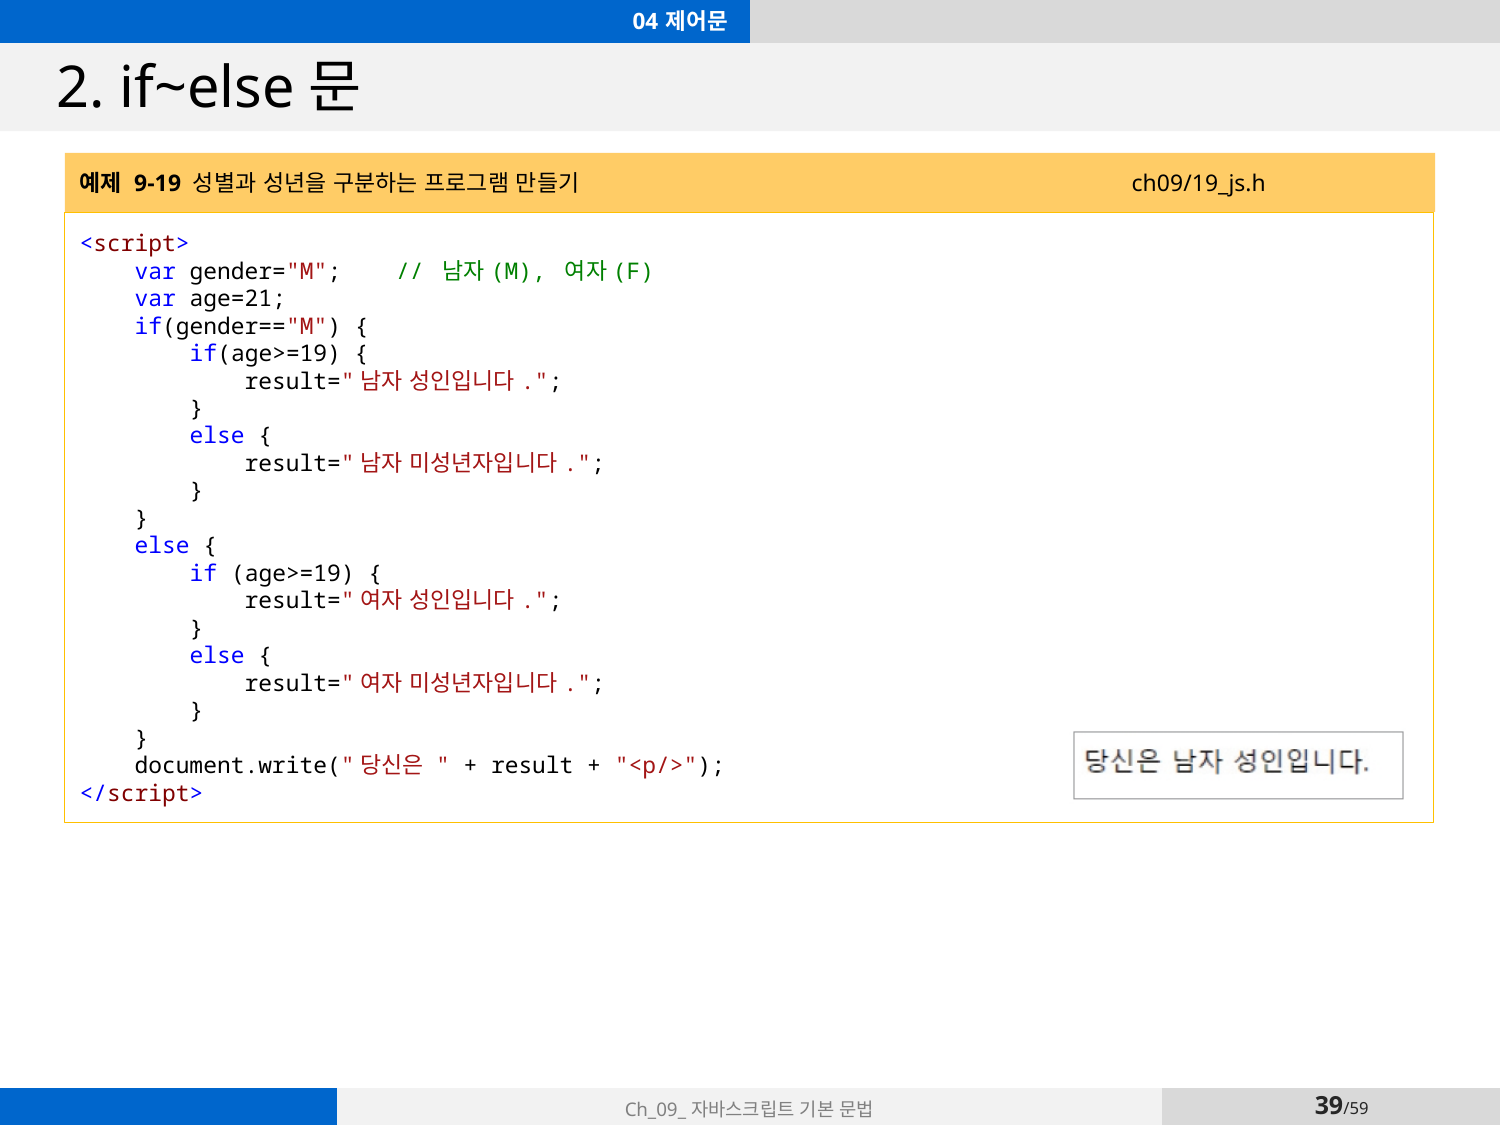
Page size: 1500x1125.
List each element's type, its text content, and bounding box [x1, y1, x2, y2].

text_box <script> var gender="M"; // 남자(M), 여자(F) var age=21; if(gender=="M") { if(age>=19) { result="남자 성인입니다."; } else { result="남자 미성년자입니다."; } } else { if (age>=19) { result="여자 성인입니다."; } else { result="여자 미성년자입니다."; } } document.write("당신은 " + result + "<p/>"); </script> [63, 210, 1436, 824]
title 2. if~else문 [41, 42, 1459, 128]
picture [1068, 727, 1409, 805]
text_box 예제 9-19 성별과 성년을 구분하는 프로그램 만들기 ch09/19_js.h [63, 151, 1437, 214]
text_box 04 제어문 [0, 0, 743, 43]
